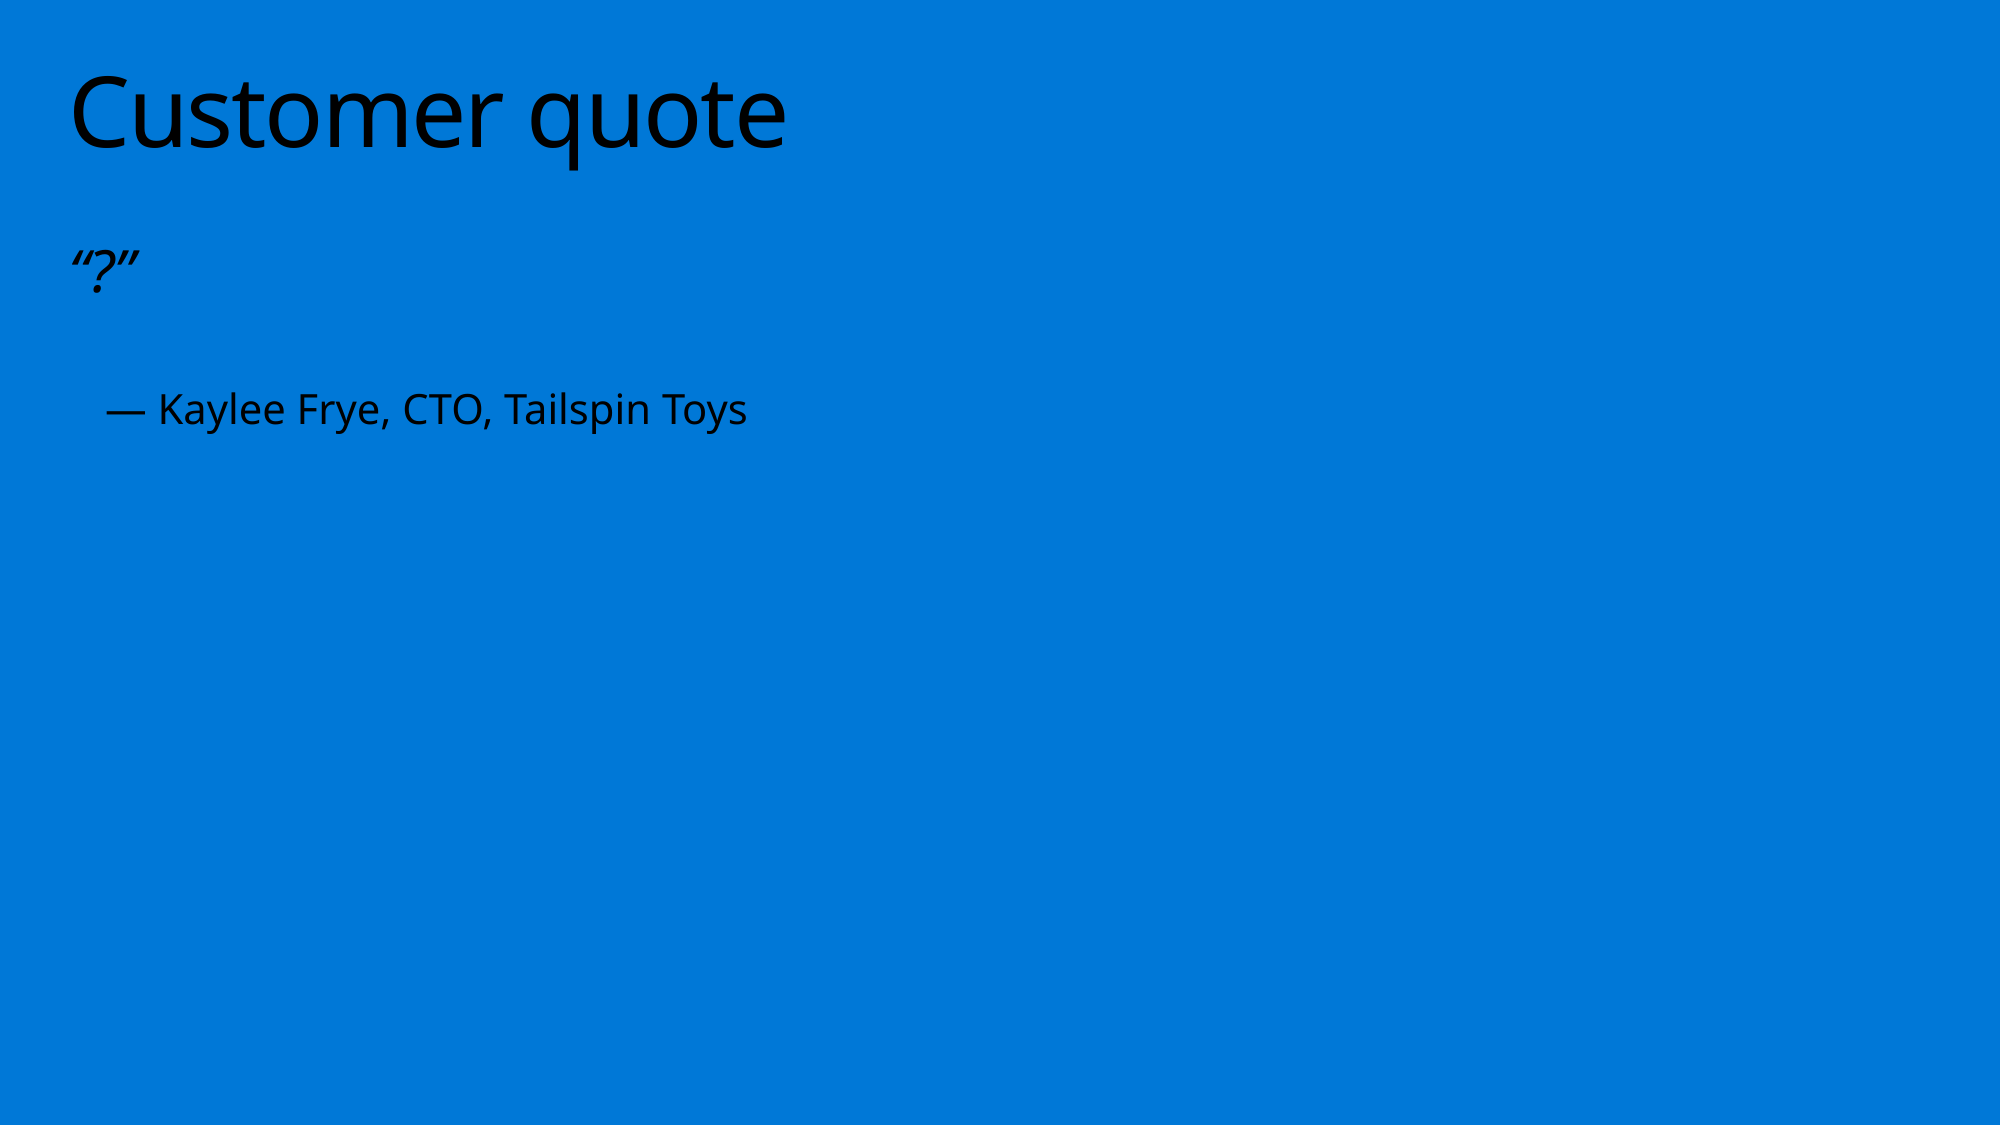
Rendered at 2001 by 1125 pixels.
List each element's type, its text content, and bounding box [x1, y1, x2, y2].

title Customer quote [44, 47, 1957, 196]
list “?” — Kaylee Frye, CTO, Tailspin Toys [44, 227, 1957, 564]
